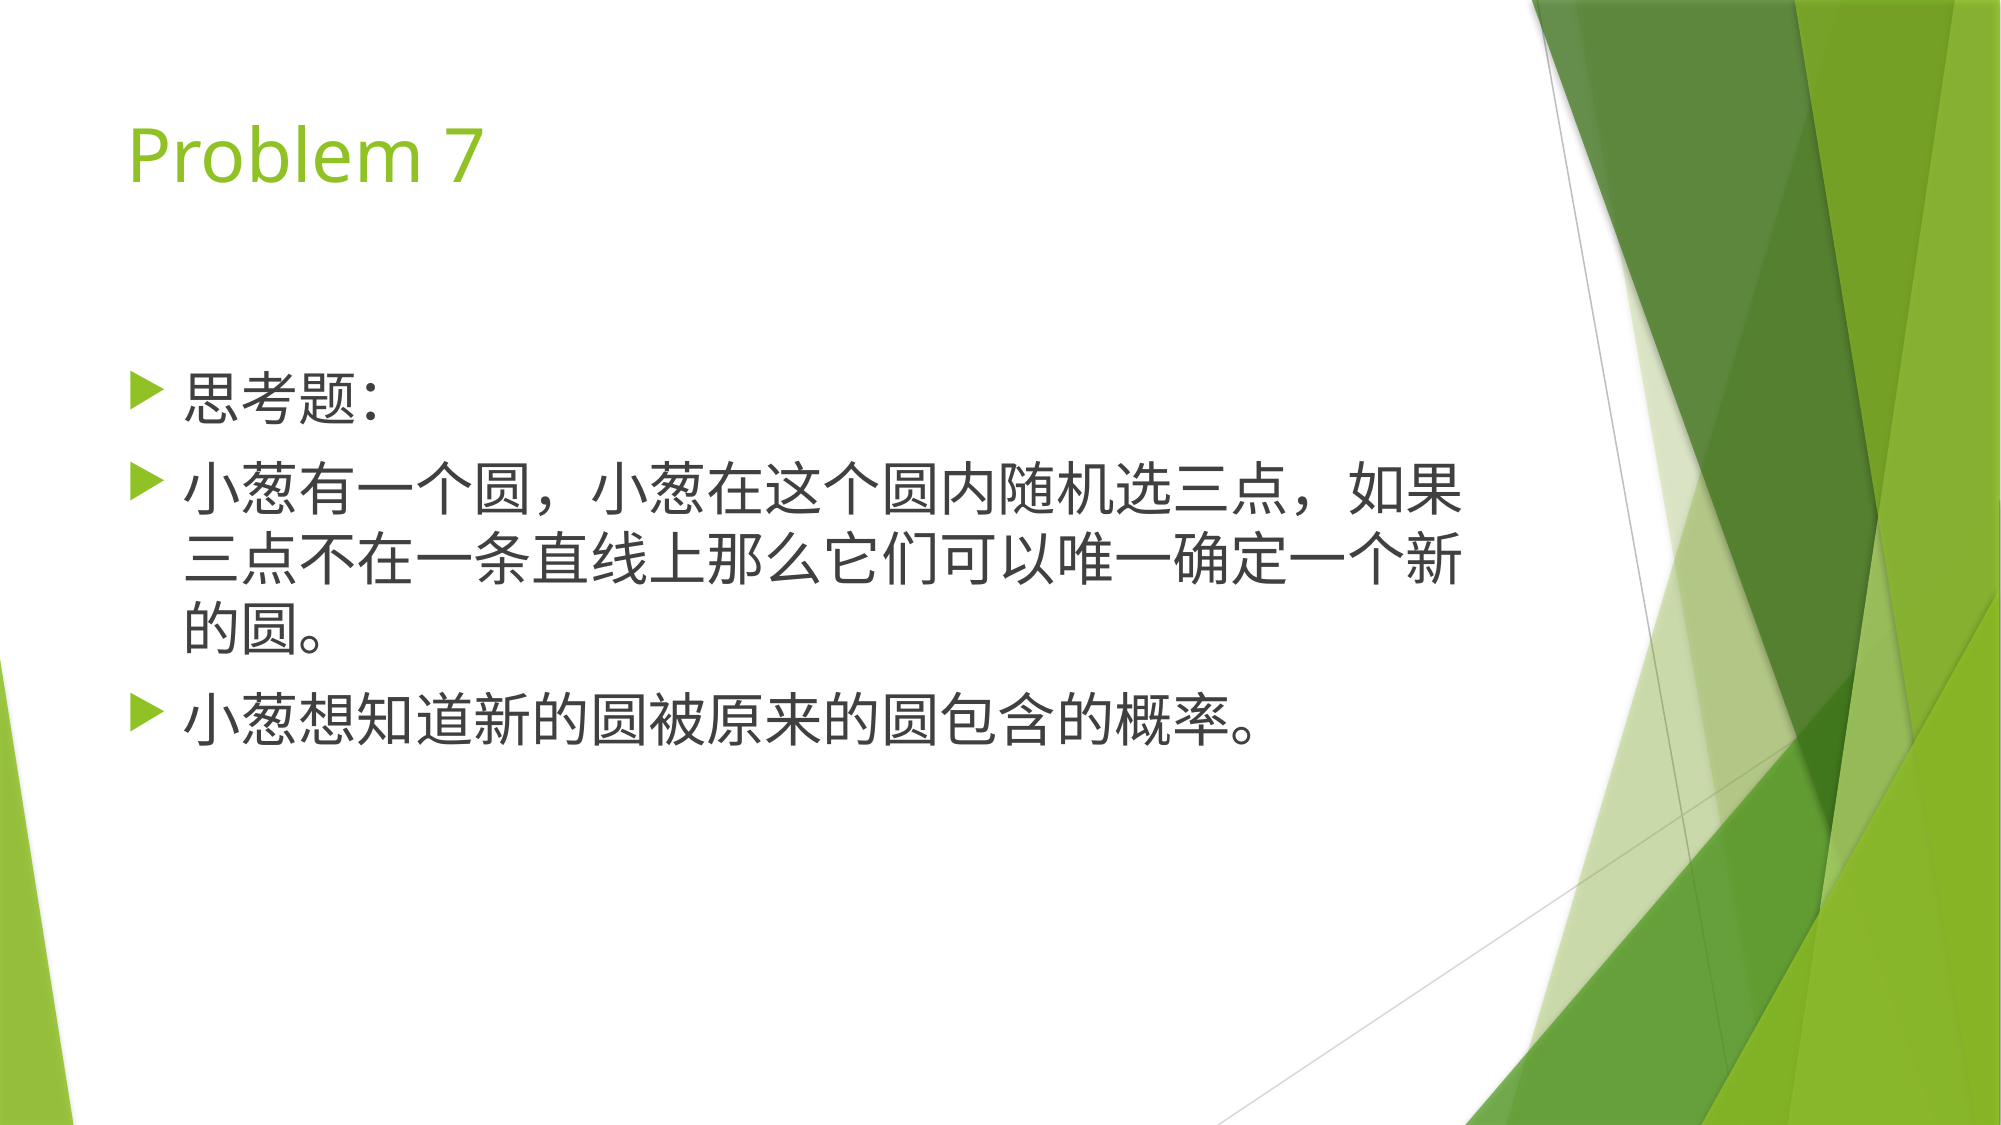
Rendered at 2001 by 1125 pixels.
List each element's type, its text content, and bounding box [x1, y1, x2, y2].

title Problem 7 [111, 99, 1522, 317]
list 思考题： 小葱有一个圆，小葱在这个圆内随机选三点，如果三点不在一条直线上那么它们可以唯一确定一个新的圆。 小葱想知道新的圆被原来的圆包含的概率。 [111, 354, 1522, 992]
